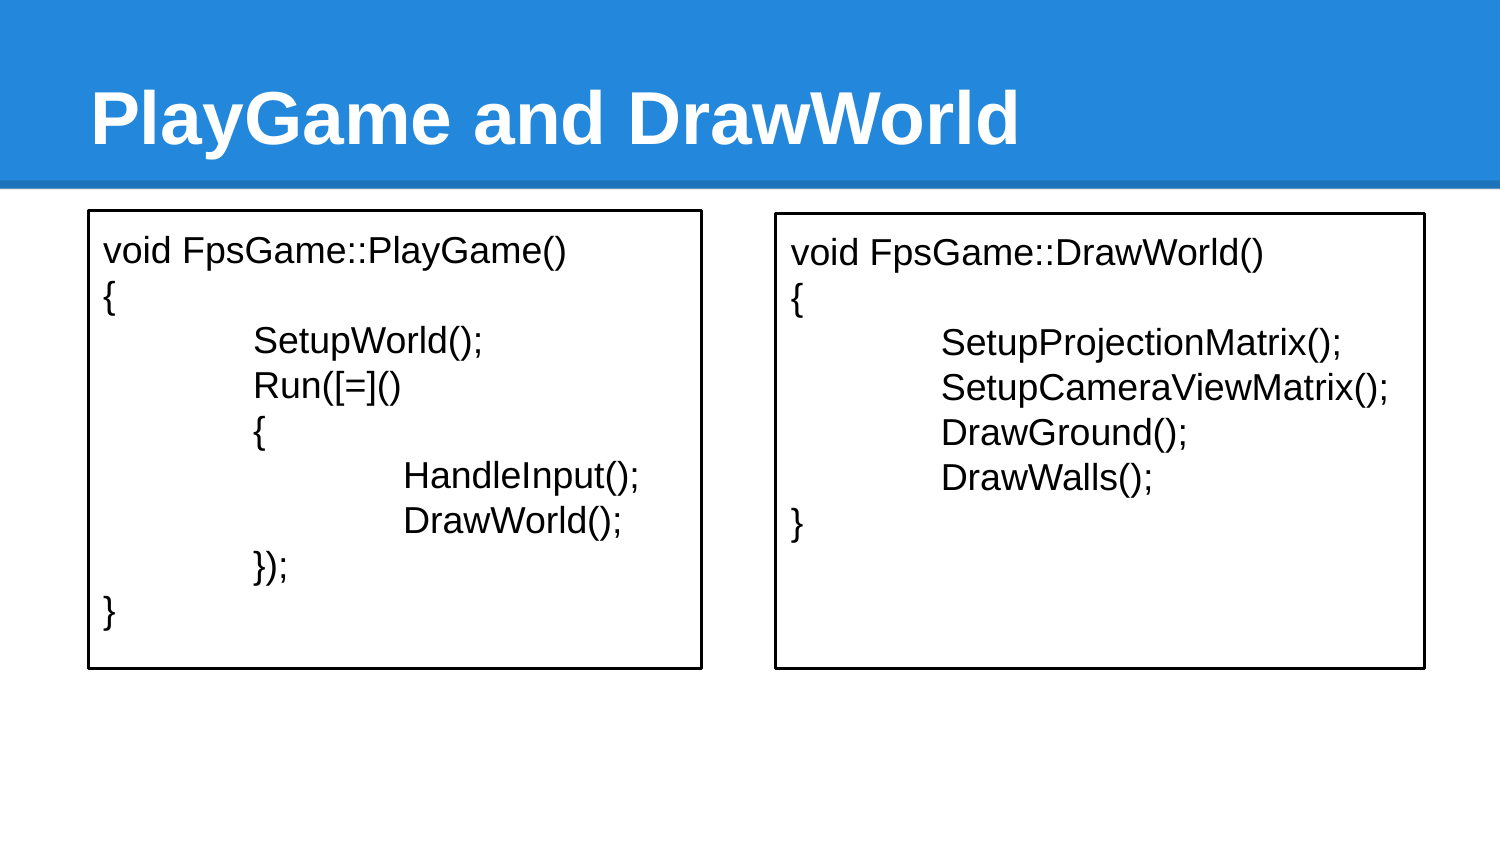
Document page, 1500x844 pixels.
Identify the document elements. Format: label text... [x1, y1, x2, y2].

text_box void FpsGame::PlayGame() { SetupWorld(); Run([=]() { HandleInput(); DrawWorld(); }); } [88, 210, 702, 669]
title PlayGame and DrawWorld [75, 33, 1425, 175]
text_box void FpsGame::DrawWorld() { SetupProjectionMatrix(); SetupCameraViewMatrix(); DrawGround(); DrawWalls(); } [775, 213, 1425, 669]
